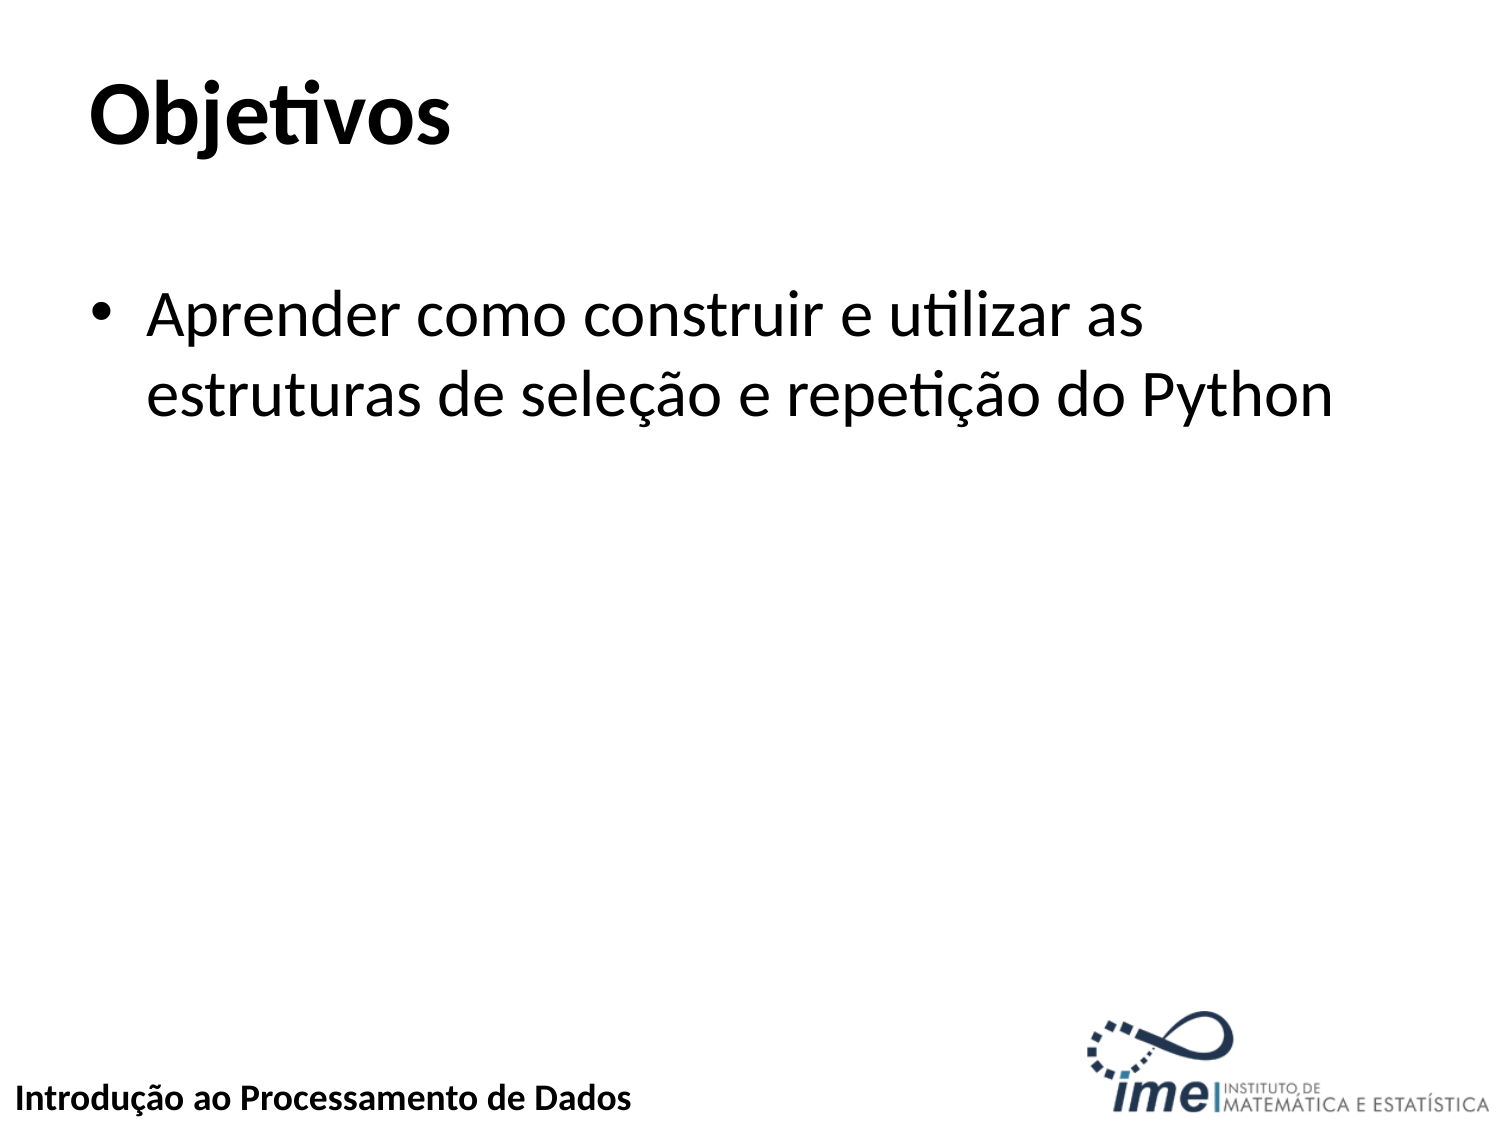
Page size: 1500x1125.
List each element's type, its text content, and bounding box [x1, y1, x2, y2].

list Aprender como construir e utilizar as estruturas de seleção e repetição do Python [75, 262, 1425, 1005]
title Objetivos [75, 45, 1425, 233]
picture [1086, 1011, 1495, 1115]
